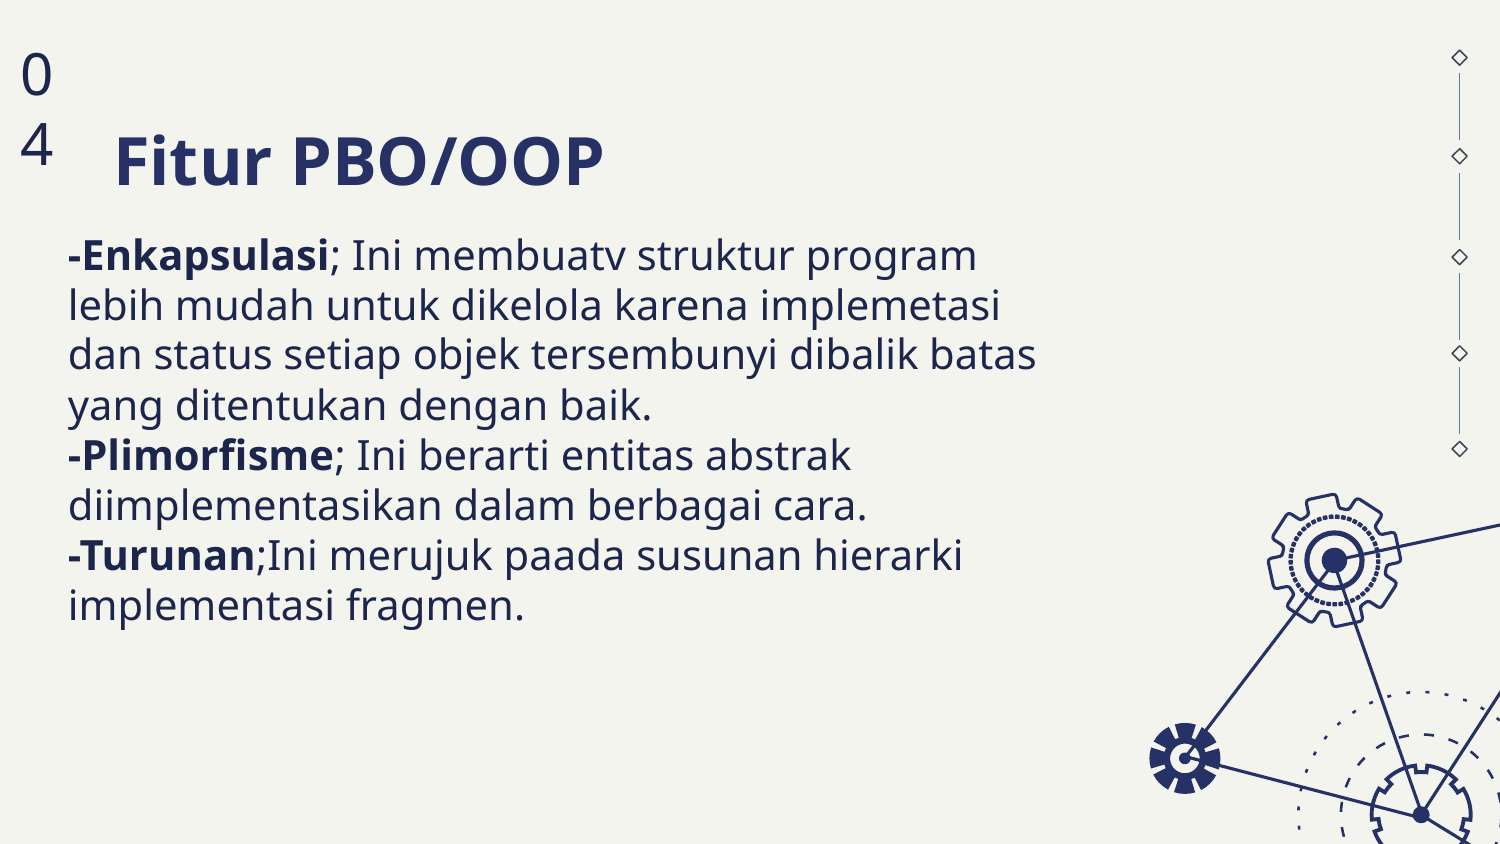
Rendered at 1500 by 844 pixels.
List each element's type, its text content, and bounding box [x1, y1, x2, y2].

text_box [1186, 521, 1500, 844]
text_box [1256, 245, 1500, 262]
text_box 04 [6, 29, 101, 185]
text_box -Enkapsulasi; Ini membuatv struktur program lebih mudah untuk dikelola karena implemetasi dan status setiap objek tersembunyi dibalik batas yang ditentukan dengan baik. -Plimorfisme; Ini berarti entitas abstrak diimplementasikan dalam berbagai cara. -Turunan;Ini merujuk paada susunan hierarki implementasi fragmen. [53, 220, 1092, 636]
title Fitur PBO/OOP [98, 127, 1177, 214]
